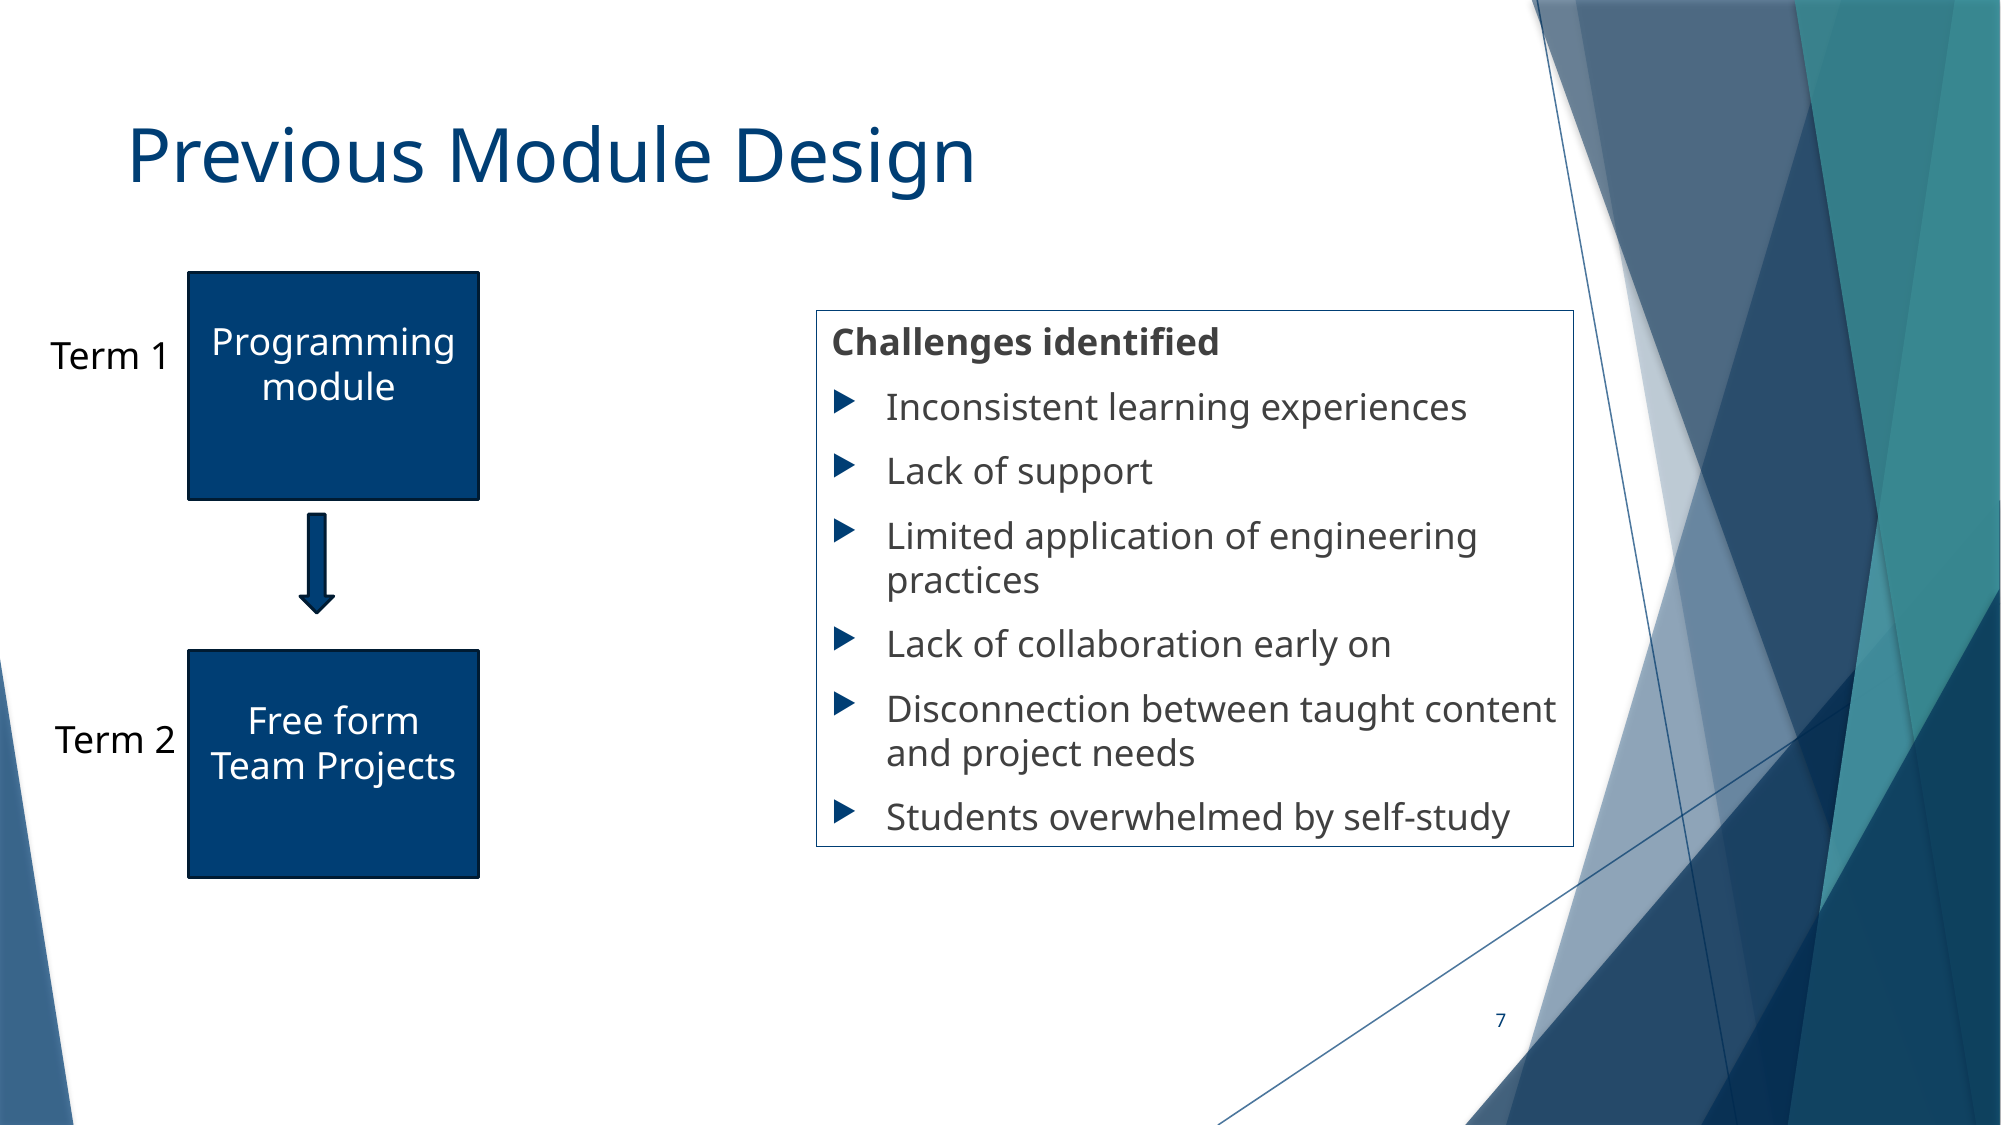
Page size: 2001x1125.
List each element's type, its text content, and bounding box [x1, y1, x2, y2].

text_box Programming module [187, 271, 480, 501]
text_box Term 2 [40, 708, 191, 769]
text_box [298, 512, 336, 615]
text_box Free form Team Projects [187, 649, 480, 879]
slide_number 7 [1409, 991, 1522, 1051]
text_box Challenges identified Inconsistent learning experiences Lack of support Limited application of engineering practices Lack of collaboration early on Disconnection between taught content and project needs Students overwhelmed by self-study [816, 310, 1574, 847]
text_box Term 1 [35, 325, 187, 385]
title Previous Module Design [111, 99, 1522, 317]
